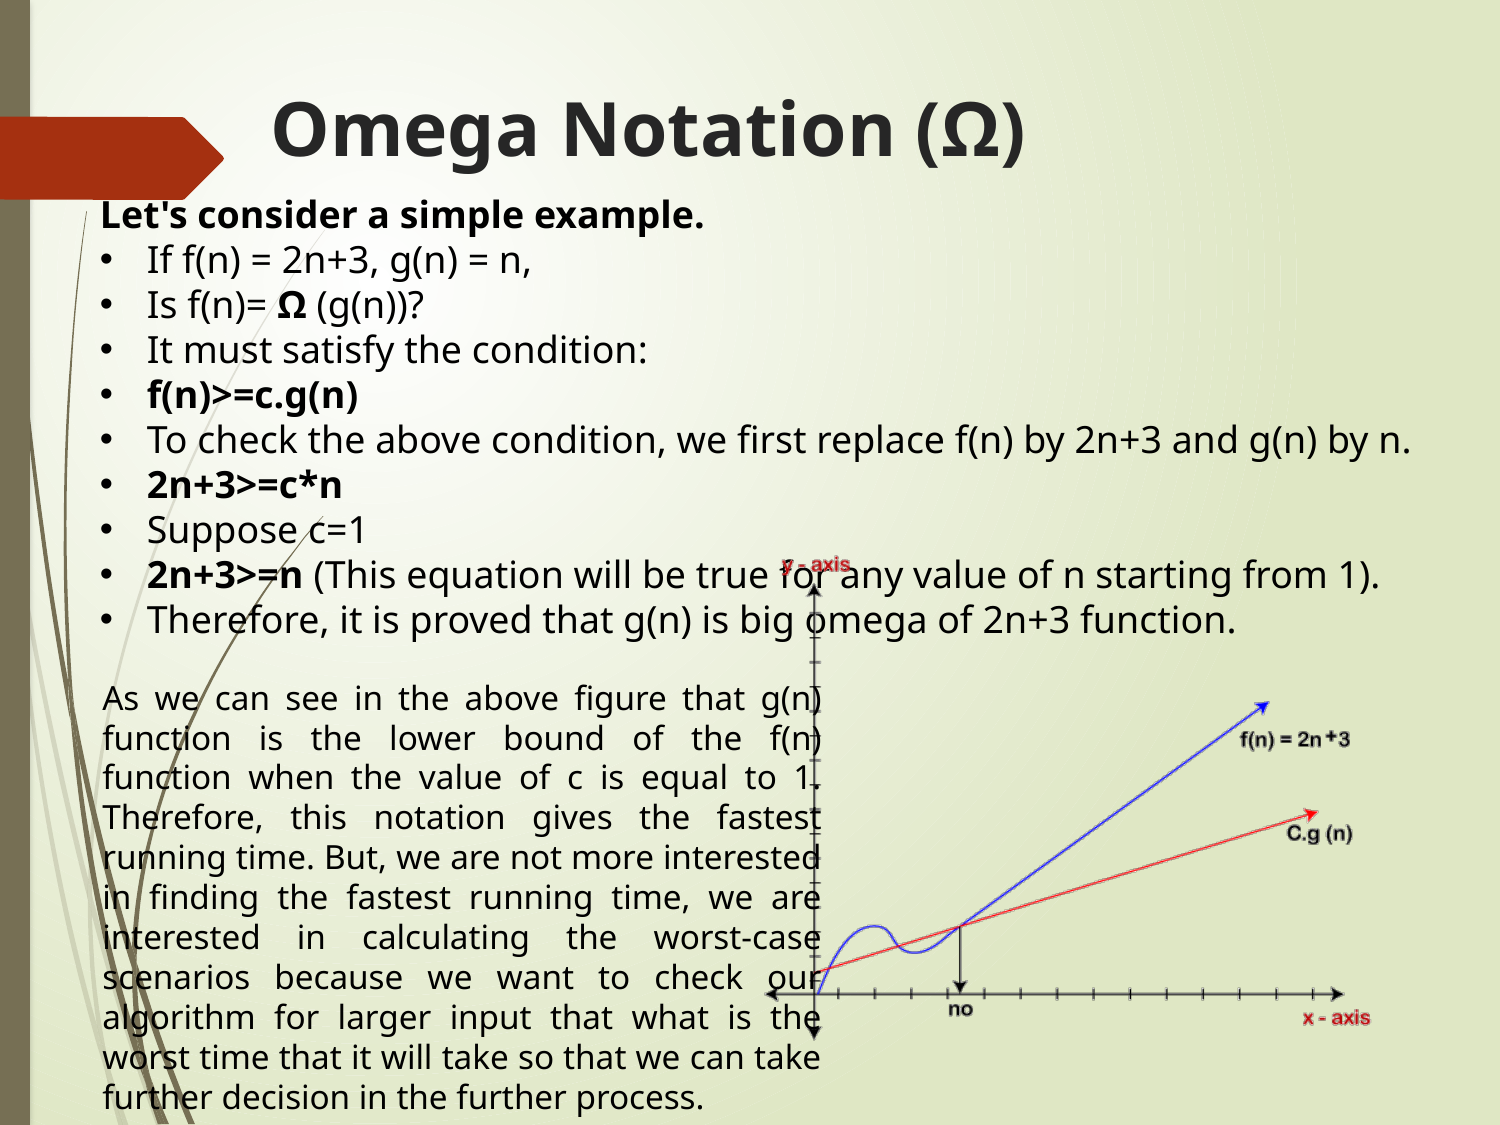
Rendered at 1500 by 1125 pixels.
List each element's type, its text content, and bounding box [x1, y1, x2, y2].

text_box As we can see in the above figure that g(n) function is the lower bound of the f(n) function when the value of c is equal to 1. Therefore, this notation gives the fastest running time. But, we are not more interested in finding the fastest running time, we are interested in calculating the worst-case scenarios because we want to check our algorithm for larger input that what is the worst time that it will take so that we can take further decision in the further process. [87, 669, 838, 1124]
title Omega Notation (Ω) [270, 79, 1500, 270]
picture [747, 543, 1401, 1052]
text_box Let's consider a simple example. If f(n) = 2n+3, g(n) = n, Is f(n)= Ω (g(n))? It must satisfy the condition: f(n)>=c.g(n) To check the above condition, we first replace f(n) by 2n+3 and g(n) by n. 2n+3>=c*n Suppose c=1 2n+3>=n (This equation will be true for any value of n starting from 1). Therefore, it is proved that g(n) is big omega of 2n+3 function. [99, 172, 1443, 642]
